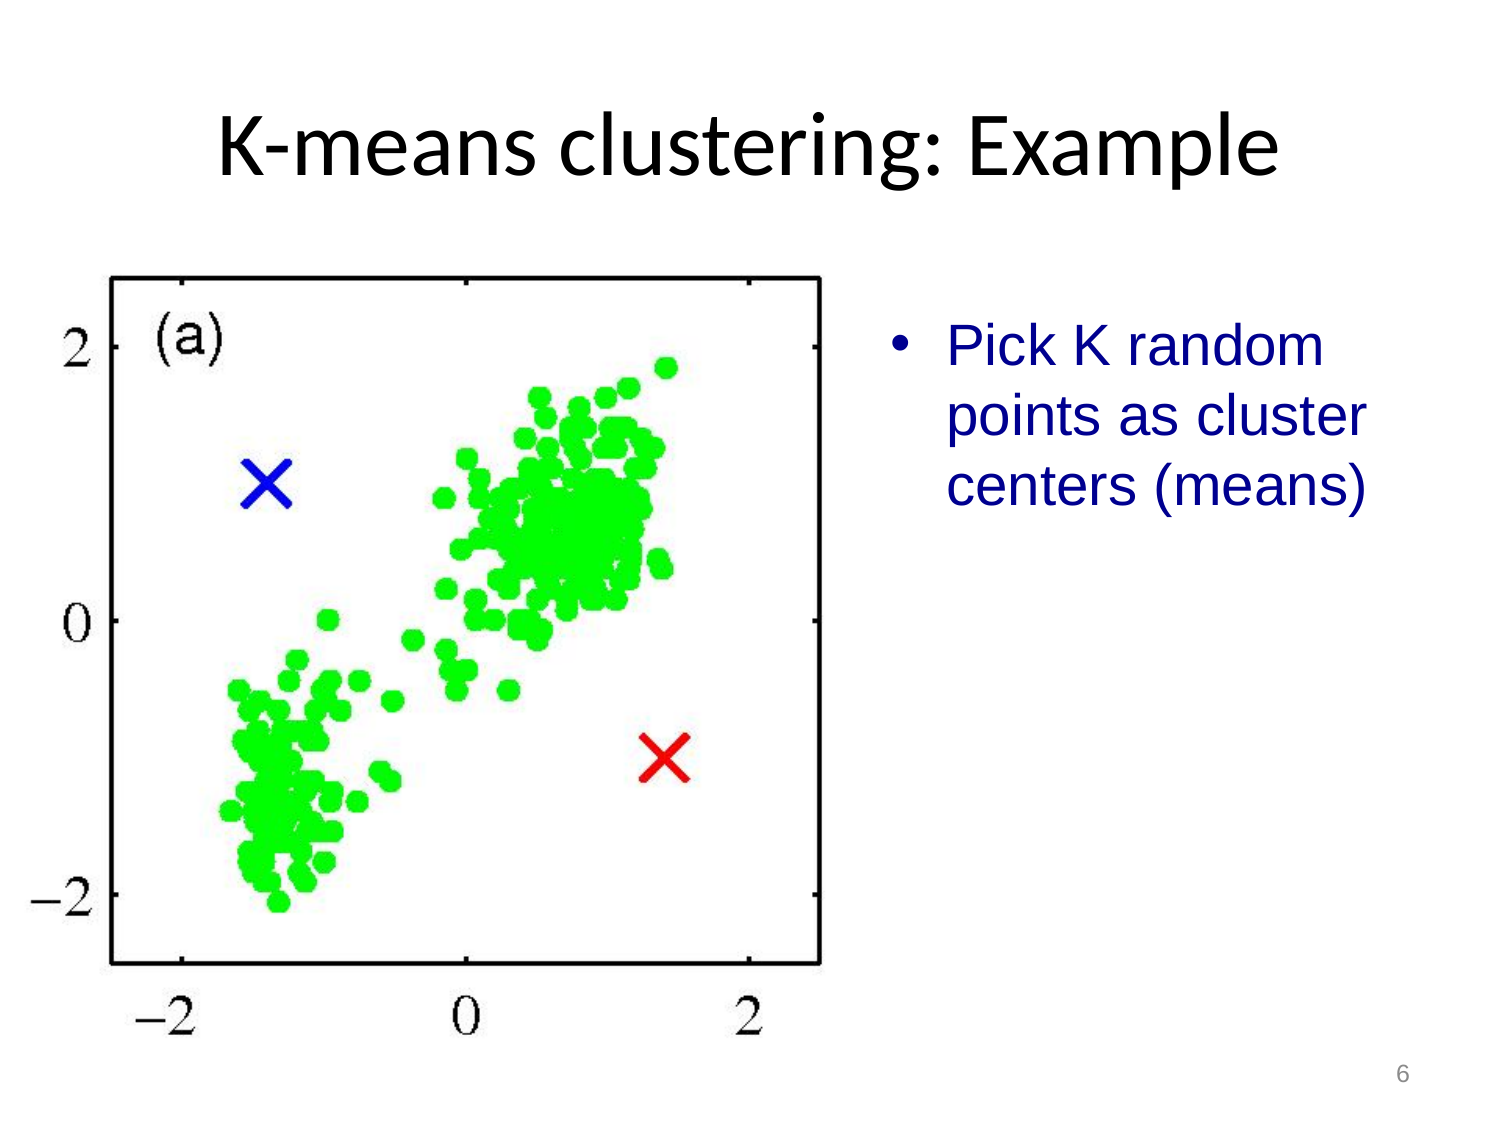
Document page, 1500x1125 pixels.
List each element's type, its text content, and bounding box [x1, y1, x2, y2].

picture [0, 262, 833, 1096]
list Pick K random points as cluster centers (means) [875, 299, 1425, 1005]
title K-means clustering: Example [75, 45, 1425, 233]
slide_number 6 [1074, 1042, 1425, 1103]
